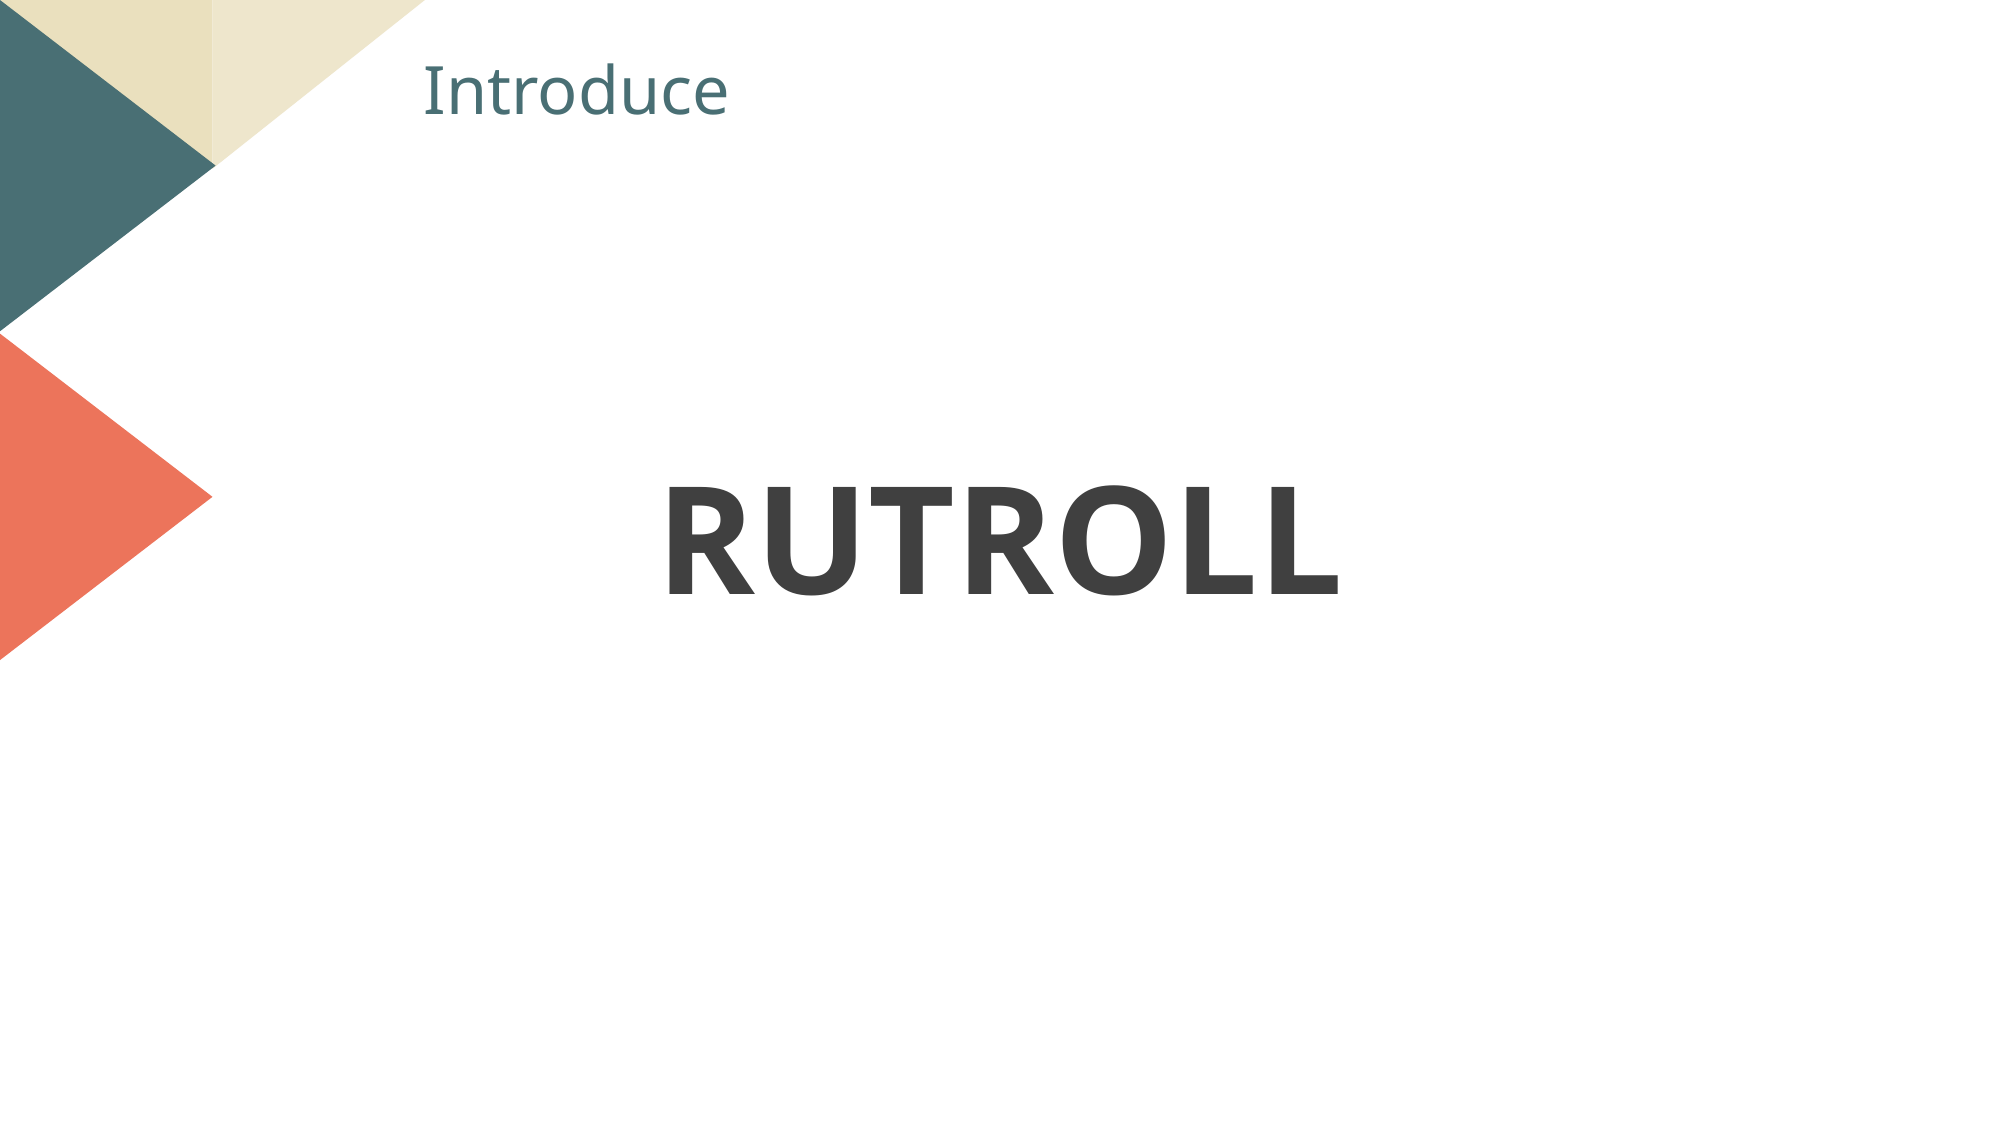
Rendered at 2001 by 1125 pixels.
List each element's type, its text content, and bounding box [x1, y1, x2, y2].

text_box RUTROLL [106, 457, 1894, 620]
text_box Introduce [408, 49, 1318, 138]
